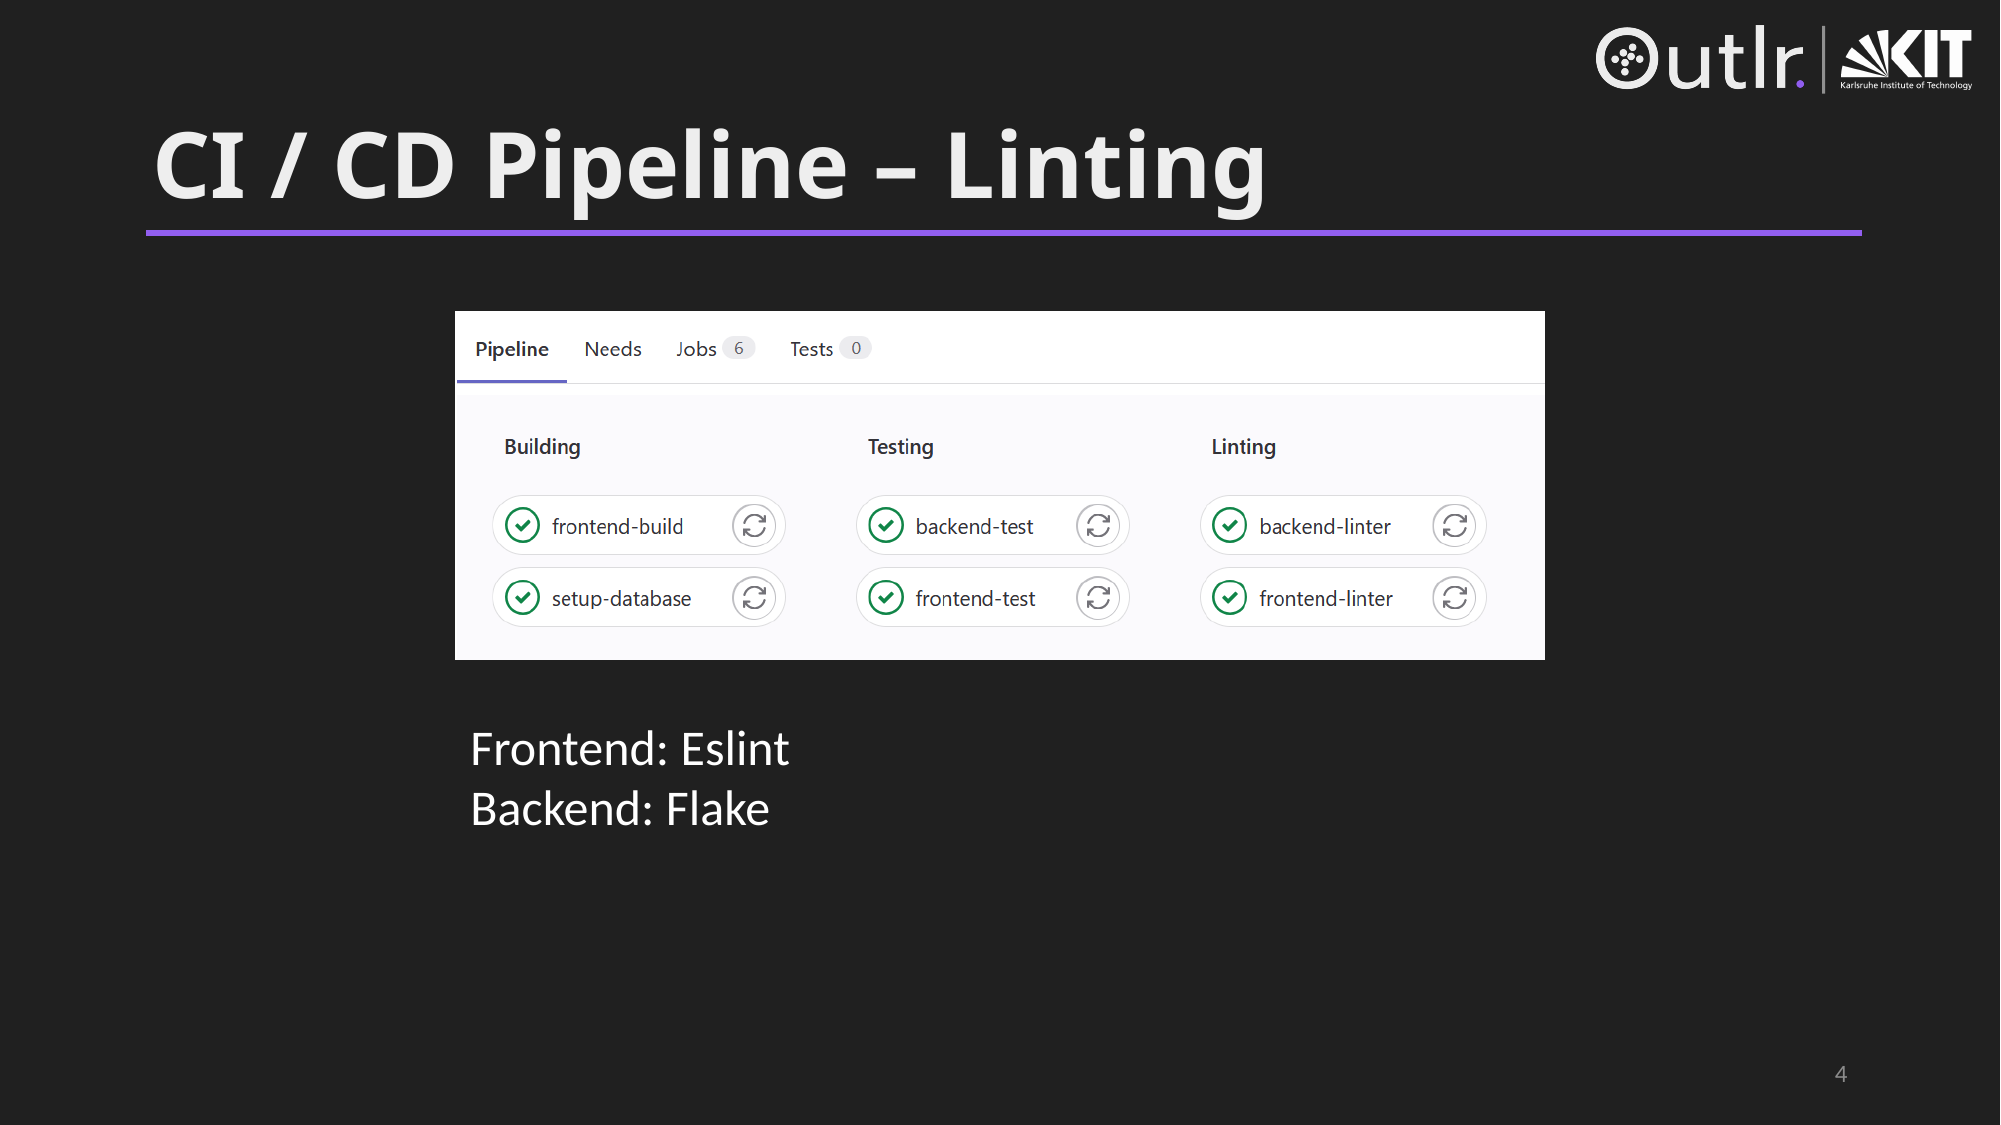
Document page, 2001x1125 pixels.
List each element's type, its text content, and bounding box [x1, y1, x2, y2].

text_box Frontend: Eslint Backend: Flake [455, 708, 1938, 844]
slide_number 4 [1412, 1042, 1863, 1103]
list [455, 311, 1545, 660]
picture [1578, 0, 1839, 59]
title CI / CD Pipeline – Linting [137, 59, 1863, 278]
picture [1841, 30, 1972, 90]
